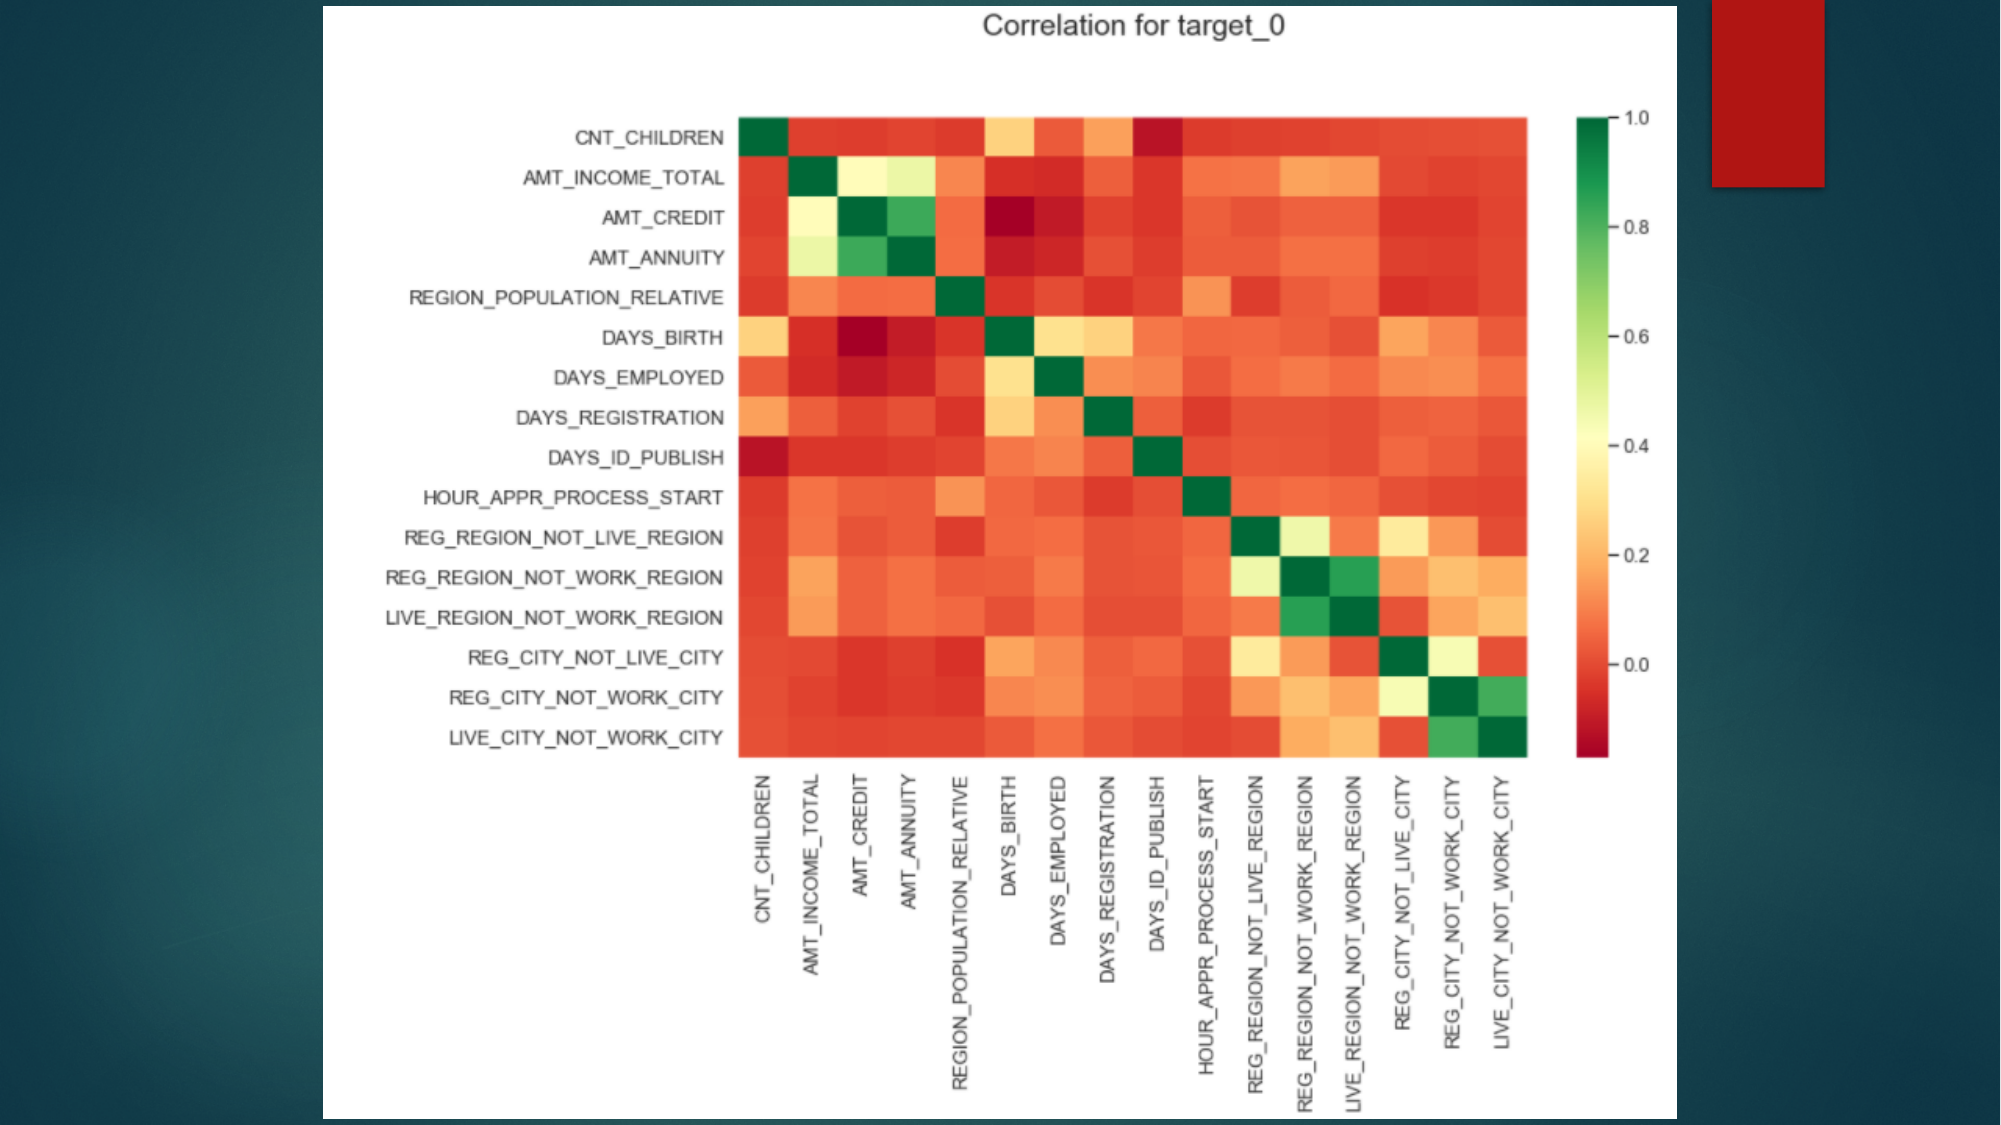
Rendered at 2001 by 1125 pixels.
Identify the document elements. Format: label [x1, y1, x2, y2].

picture [0, 0, 1677, 1125]
